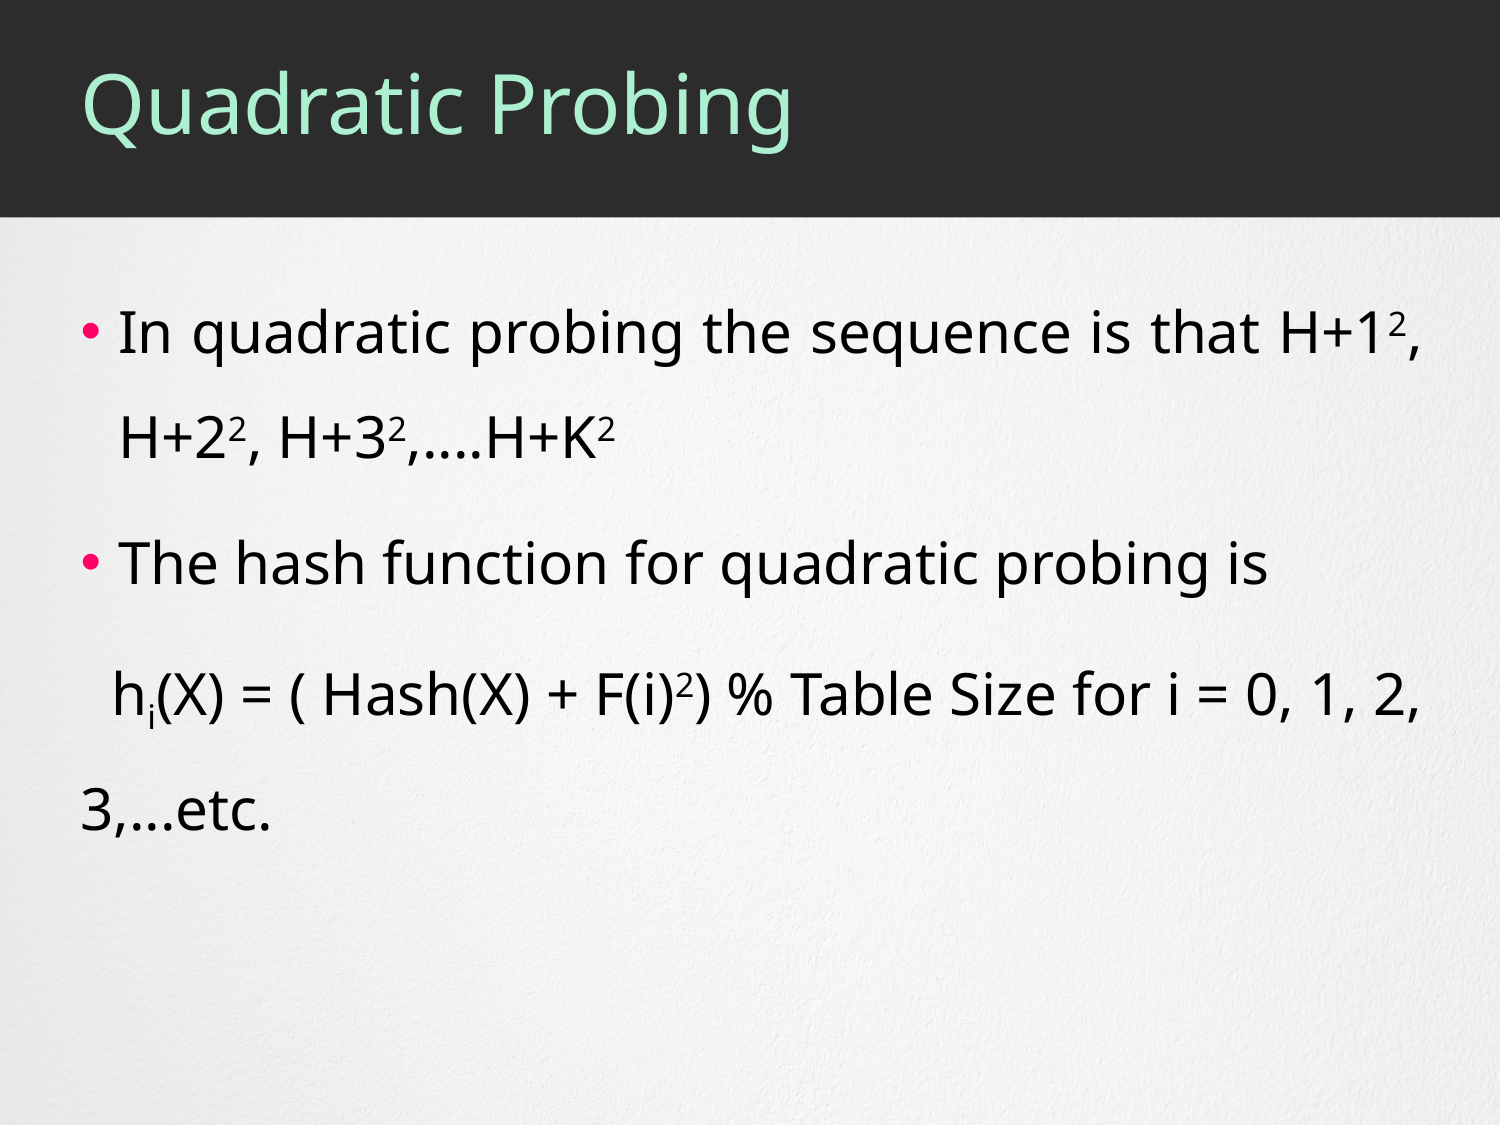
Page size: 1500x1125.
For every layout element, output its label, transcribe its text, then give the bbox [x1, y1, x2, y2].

list In quadratic probing the sequence is that H+12, H+22, H+32,....H+K2 The hash function for quadratic probing is hi(X) = ( Hash(X) + F(i)2) % Table Size for i = 0, 1, 2, 3,...etc. [65, 253, 1438, 1094]
title Quadratic Probing [65, 0, 1500, 216]
